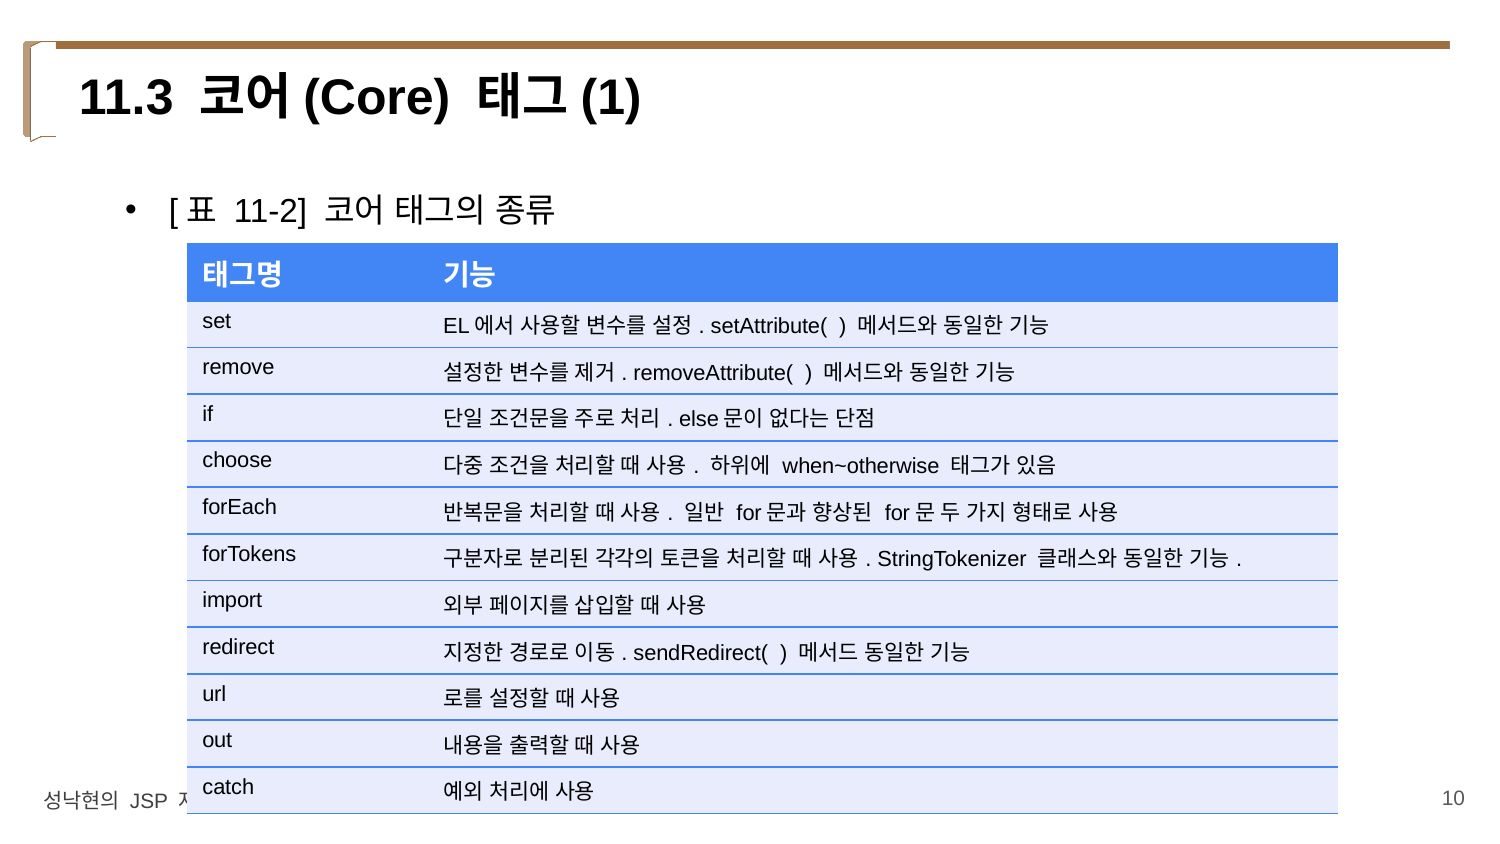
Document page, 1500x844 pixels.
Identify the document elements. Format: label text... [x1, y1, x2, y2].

table_cell out [187, 721, 428, 766]
table_cell 예외 처리에 사용 [428, 768, 1338, 813]
slide_number 10 [1389, 764, 1480, 830]
table_cell choose [187, 442, 428, 486]
table_cell EL에서 사용할 변수를 설정. setAttribute( ) 메서드와 동일한 기능 [428, 302, 1338, 347]
table_cell set [187, 302, 428, 347]
table_cell url [187, 675, 428, 719]
table_cell import [187, 581, 428, 626]
picture [8, 24, 1462, 155]
table_cell forTokens [187, 535, 428, 580]
list [표 11-2] 코어 태그의 종류 [51, 168, 1449, 750]
table_cell 외부 페이지를 삽입할 때 사용 [428, 581, 1338, 626]
table_cell 단일 조건문을 주로 처리. else문이 없다는 단점 [428, 395, 1338, 440]
table_cell 내용을 출력할 때 사용 [428, 721, 1338, 766]
table_header 태그명 [187, 244, 428, 300]
table_cell 지정한 경로로 이동. sendRedirect( ) 메서드 동일한 기능 [428, 628, 1338, 673]
table_cell 반복문을 처리할 때 사용. 일반 for문과 향상된 for문 두 가지 형태로 사용 [428, 488, 1338, 533]
table_cell if [187, 395, 428, 440]
table_cell remove [187, 348, 428, 393]
table_cell forEach [187, 488, 428, 533]
table_cell 로를 설정할 때 사용 [428, 675, 1338, 719]
table_cell 다중 조건을 처리할 때 사용. 하위에 when~otherwise 태그가 있음 [428, 442, 1338, 486]
table_cell catch [187, 768, 428, 813]
table_cell 설정한 변수를 제거. removeAttribute( ) 메서드와 동일한 기능 [428, 348, 1338, 393]
table_cell redirect [187, 628, 428, 673]
table_header 기능 [428, 244, 1338, 300]
table_cell 구분자로 분리된 각각의 토큰을 처리할 때 사용. StringTokenizer 클래스와 동일한 기능. [428, 535, 1338, 580]
